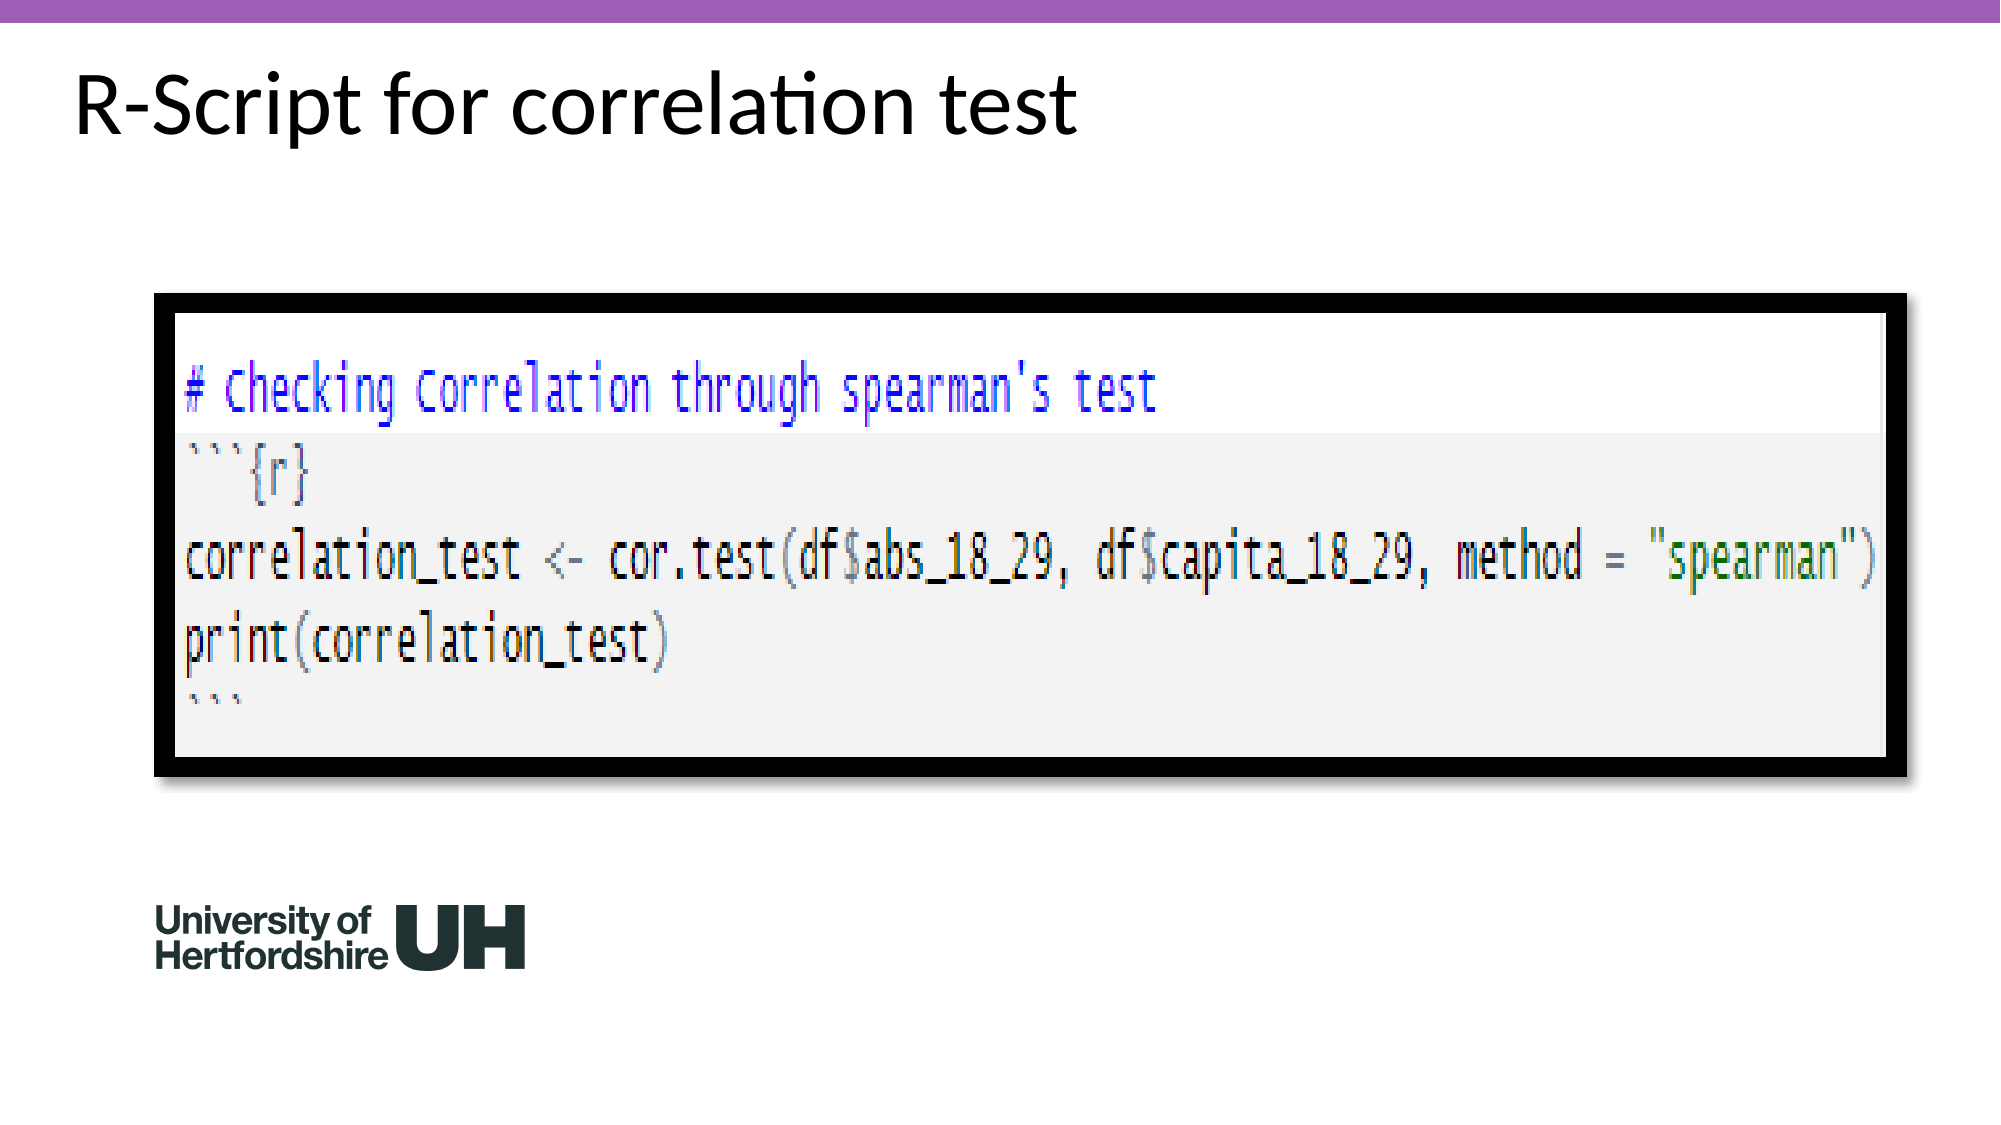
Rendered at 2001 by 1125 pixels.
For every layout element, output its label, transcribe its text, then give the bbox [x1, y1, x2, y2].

picture [174, 313, 1886, 757]
title R-Script for correlation test [73, 40, 1808, 169]
